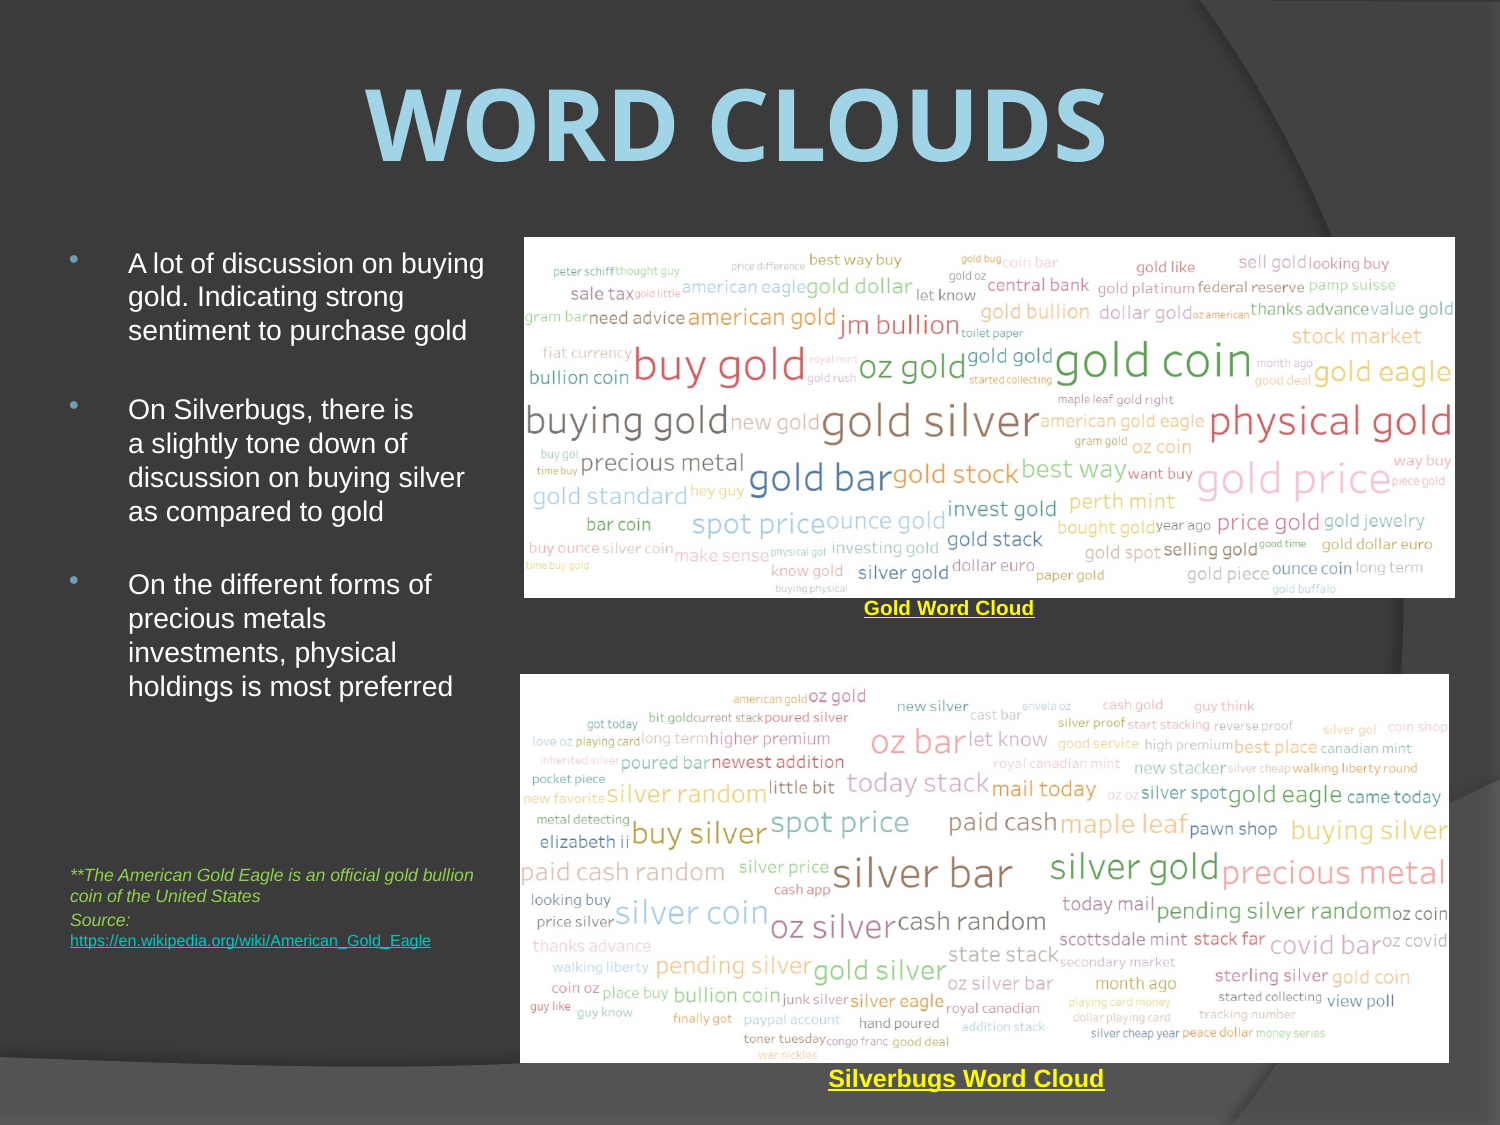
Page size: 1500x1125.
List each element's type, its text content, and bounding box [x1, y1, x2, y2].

text_box Gold Word Cloud [843, 610, 1075, 645]
list A lot of discussion on buying gold. Indicating strong sentiment to purchase gold On Silverbugs, there is a slightly tone down of discussion on buying silver as compared to gold On the different forms of precious metals investments, physical holdings is most preferred **The American Gold Eagle is an official gold bullion coin of the United States Source: https://en.wikipedia.org/wiki/American_Gold_Eagle [50, 237, 500, 988]
picture [524, 237, 1455, 599]
text_box Silverbugs Word Cloud [807, 1074, 1138, 1113]
picture [520, 674, 1449, 1063]
title WORD clouds [125, 37, 1350, 205]
